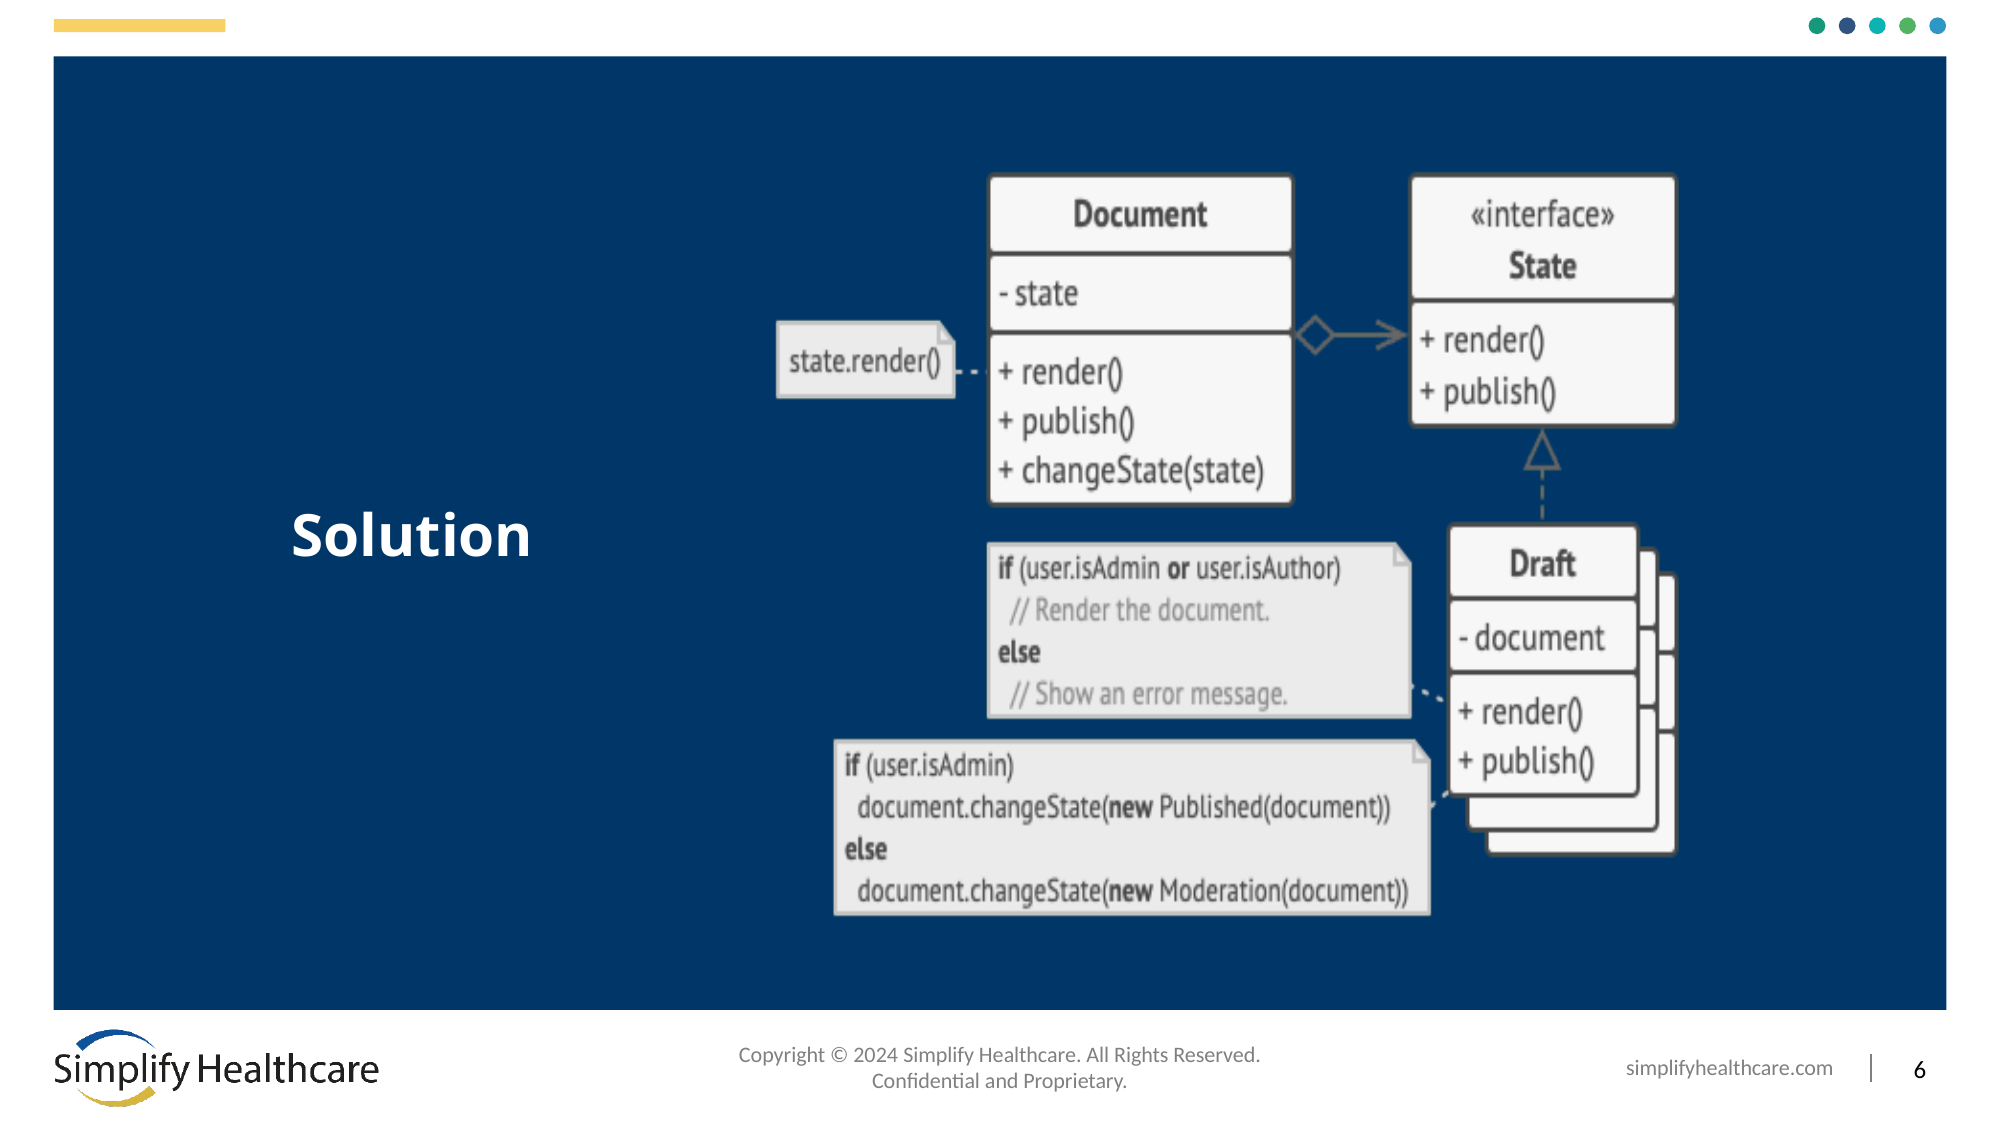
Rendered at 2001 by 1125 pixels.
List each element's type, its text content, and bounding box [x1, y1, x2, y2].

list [759, 151, 1698, 939]
picture [51, 1025, 381, 1111]
title Solution [134, 459, 691, 608]
